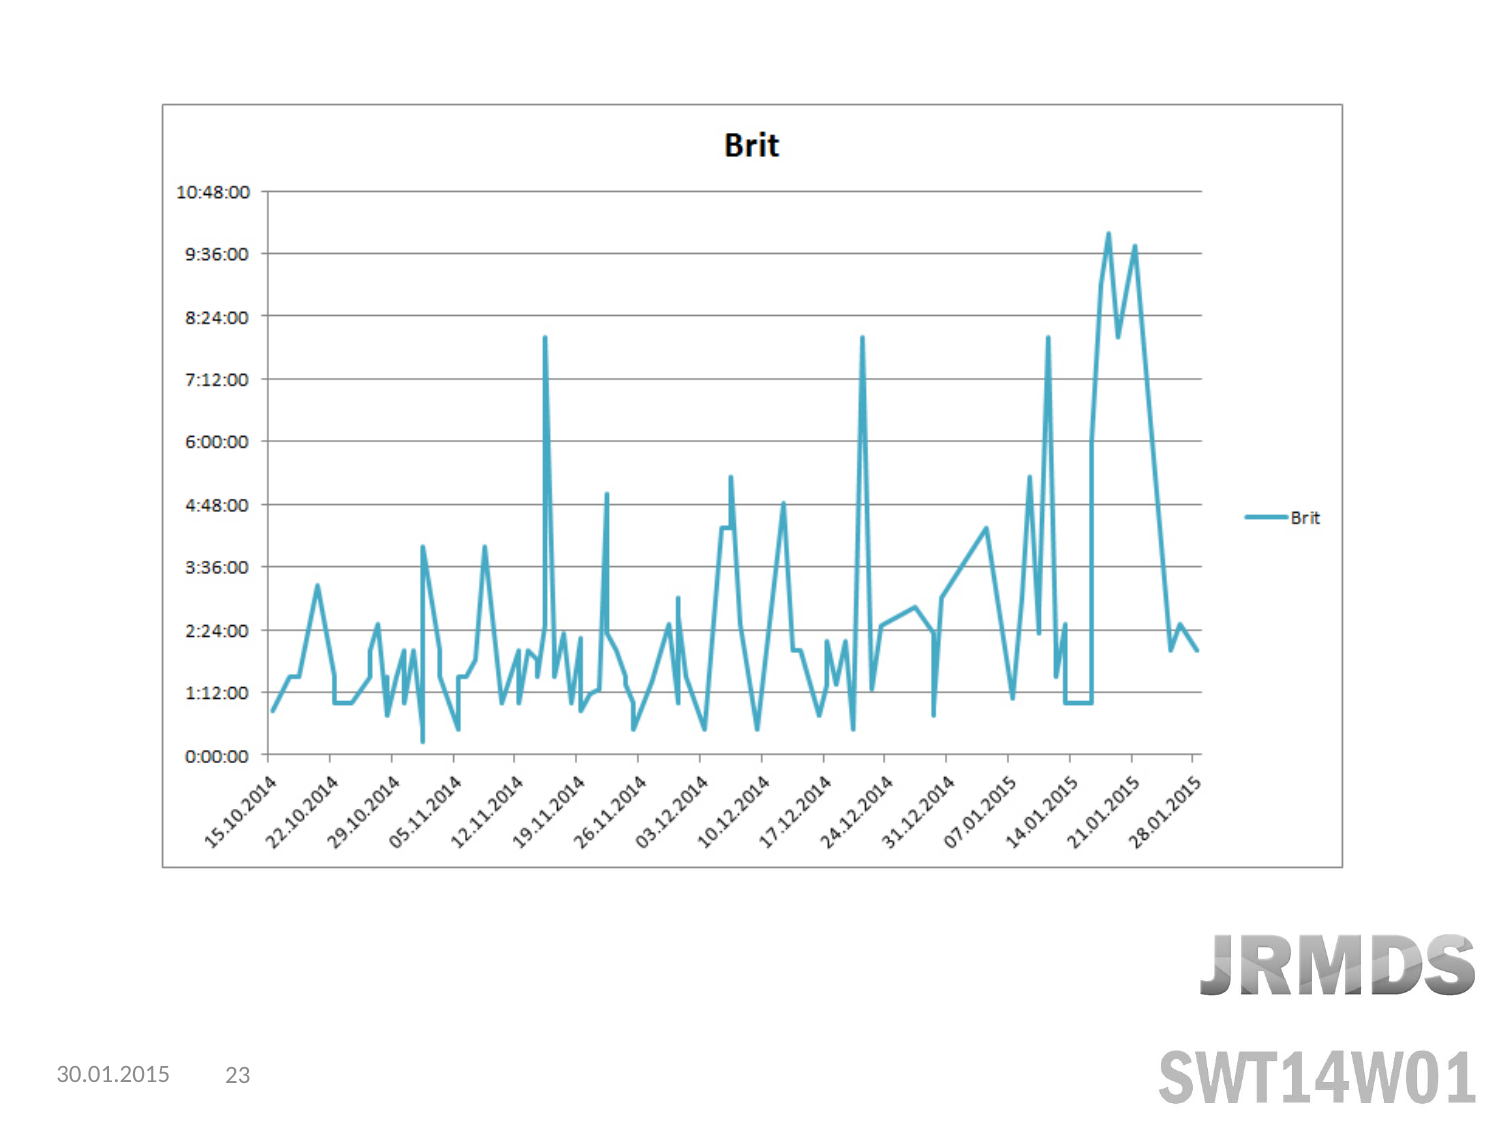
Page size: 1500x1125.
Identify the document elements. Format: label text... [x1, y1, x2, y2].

slide_number 23 [88, 1049, 266, 1097]
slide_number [41, 1042, 392, 1103]
picture [0, 101, 1500, 1125]
